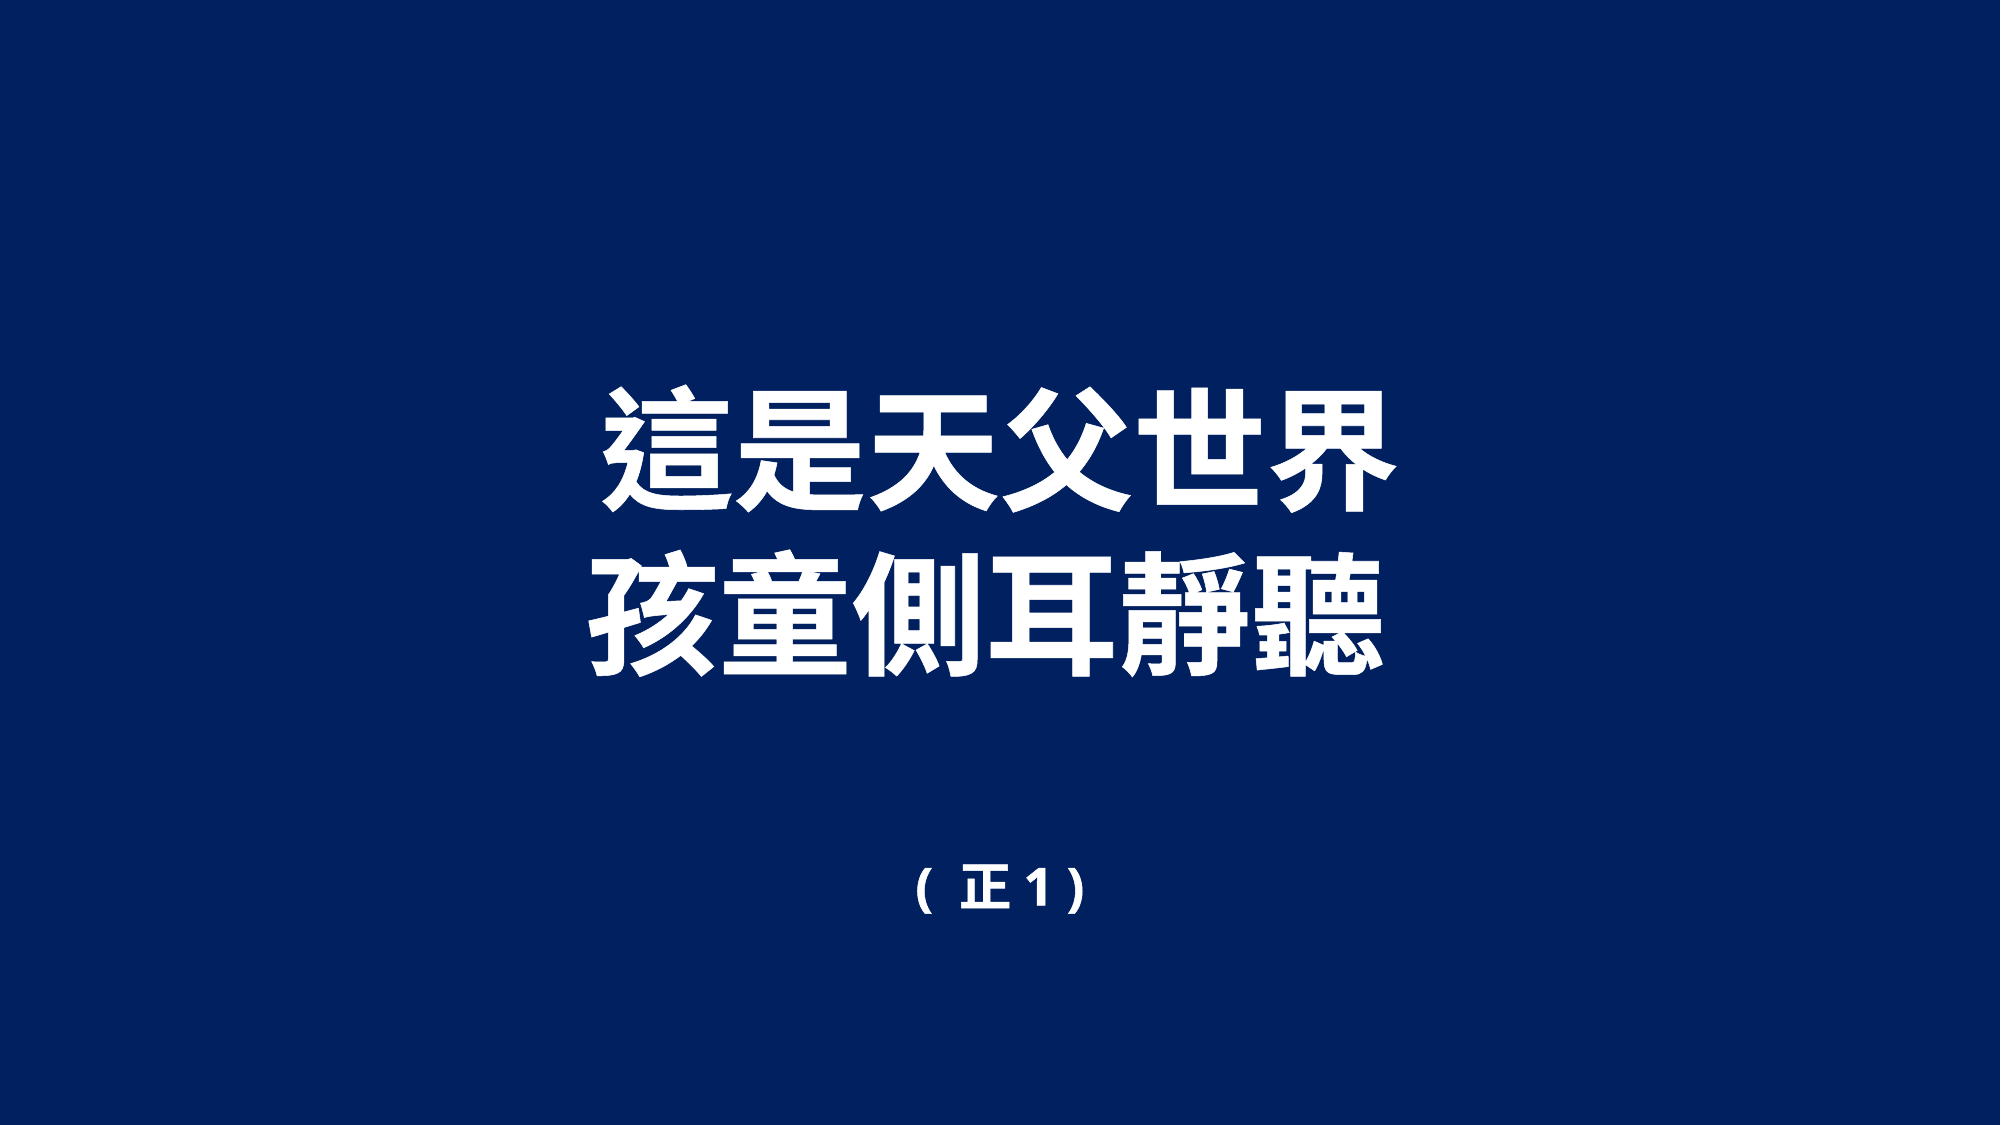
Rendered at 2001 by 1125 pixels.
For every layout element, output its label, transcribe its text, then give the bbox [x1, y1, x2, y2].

text_box ( 正1 ) [0, 845, 2000, 924]
list 這是天父世界 孩童側耳靜聽 [0, 341, 2000, 737]
